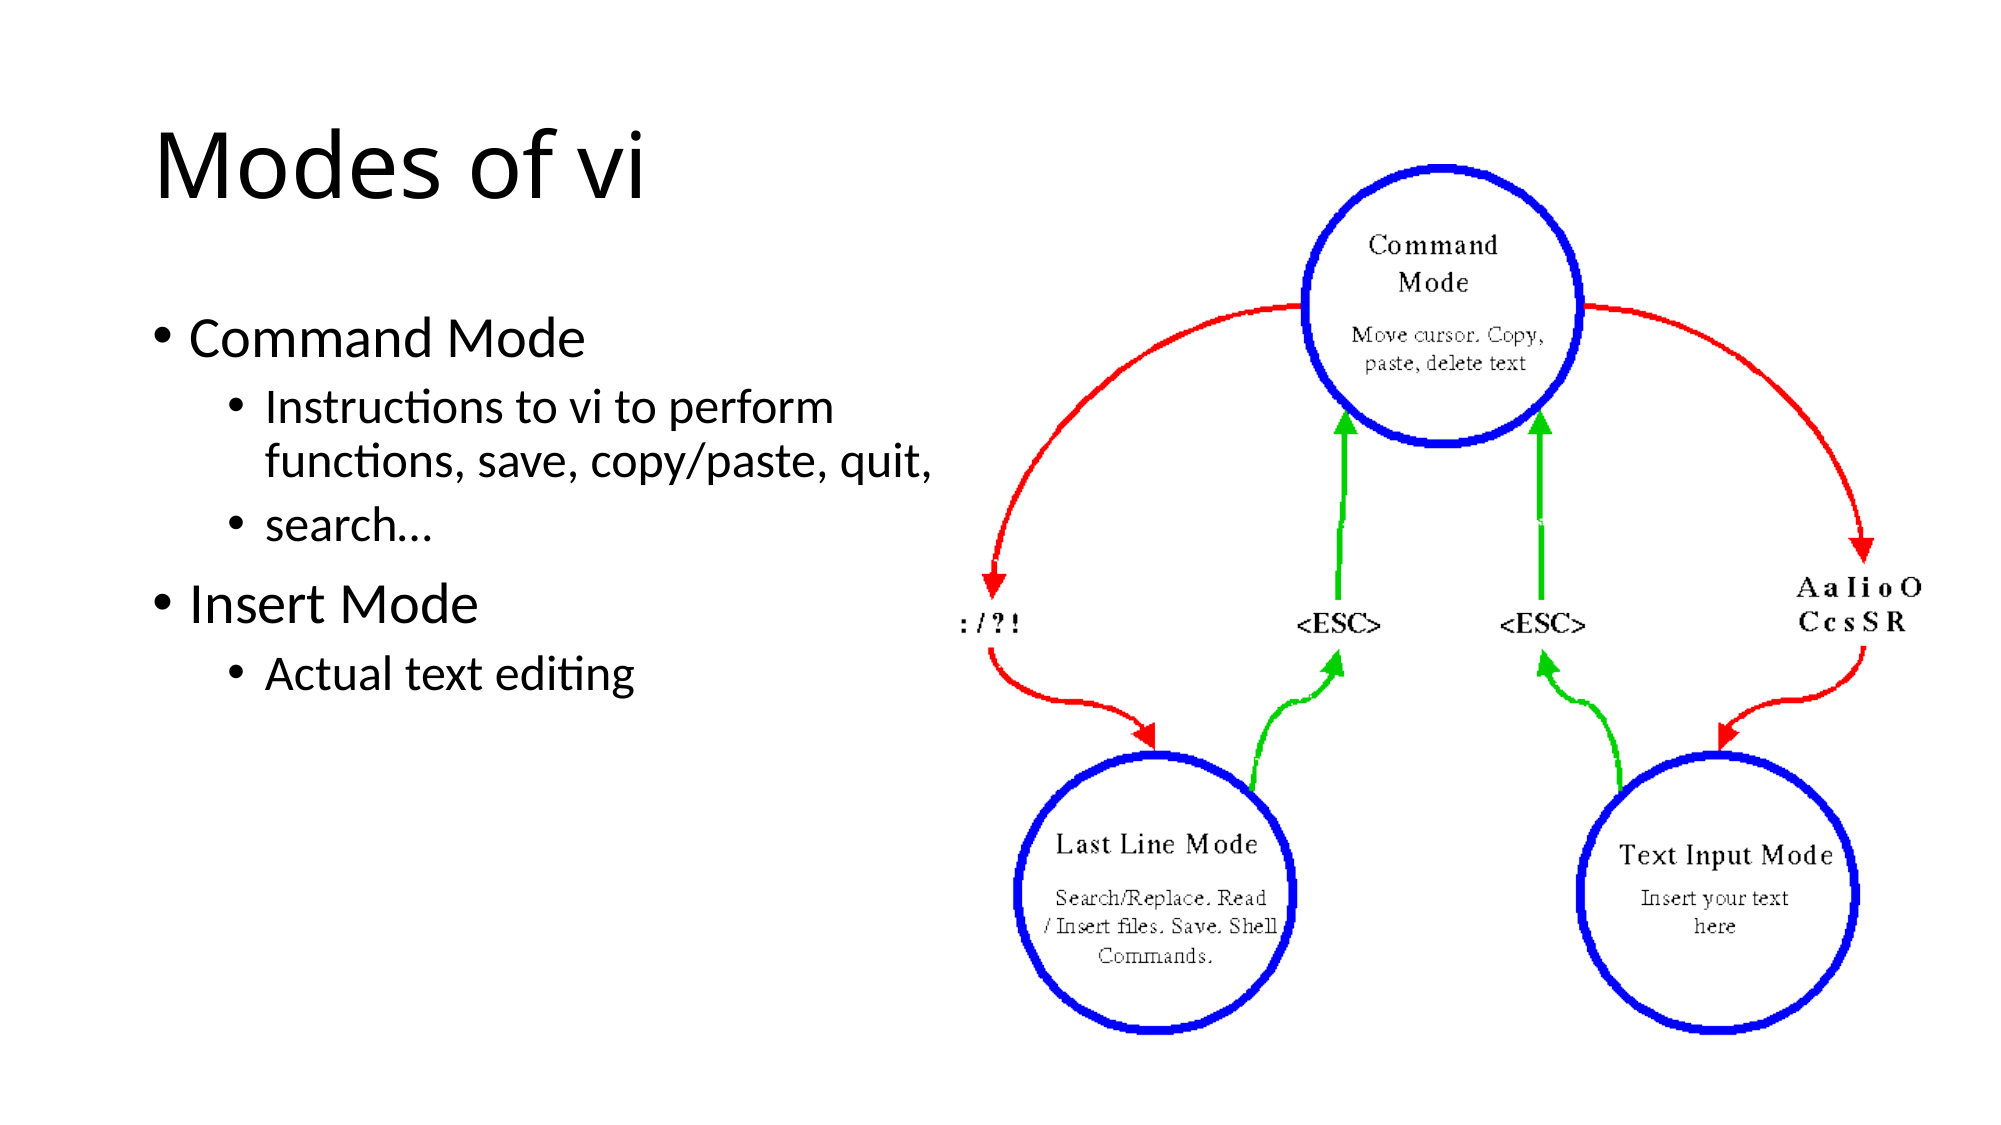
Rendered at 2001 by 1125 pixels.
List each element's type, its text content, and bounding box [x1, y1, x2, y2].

picture [946, 164, 1945, 1037]
list Command Mode Instructions to vi to perform functions, save, copy/paste, quit, search… Insert Mode Actual text editing [137, 299, 946, 1014]
title Modes of vi [137, 59, 1863, 278]
